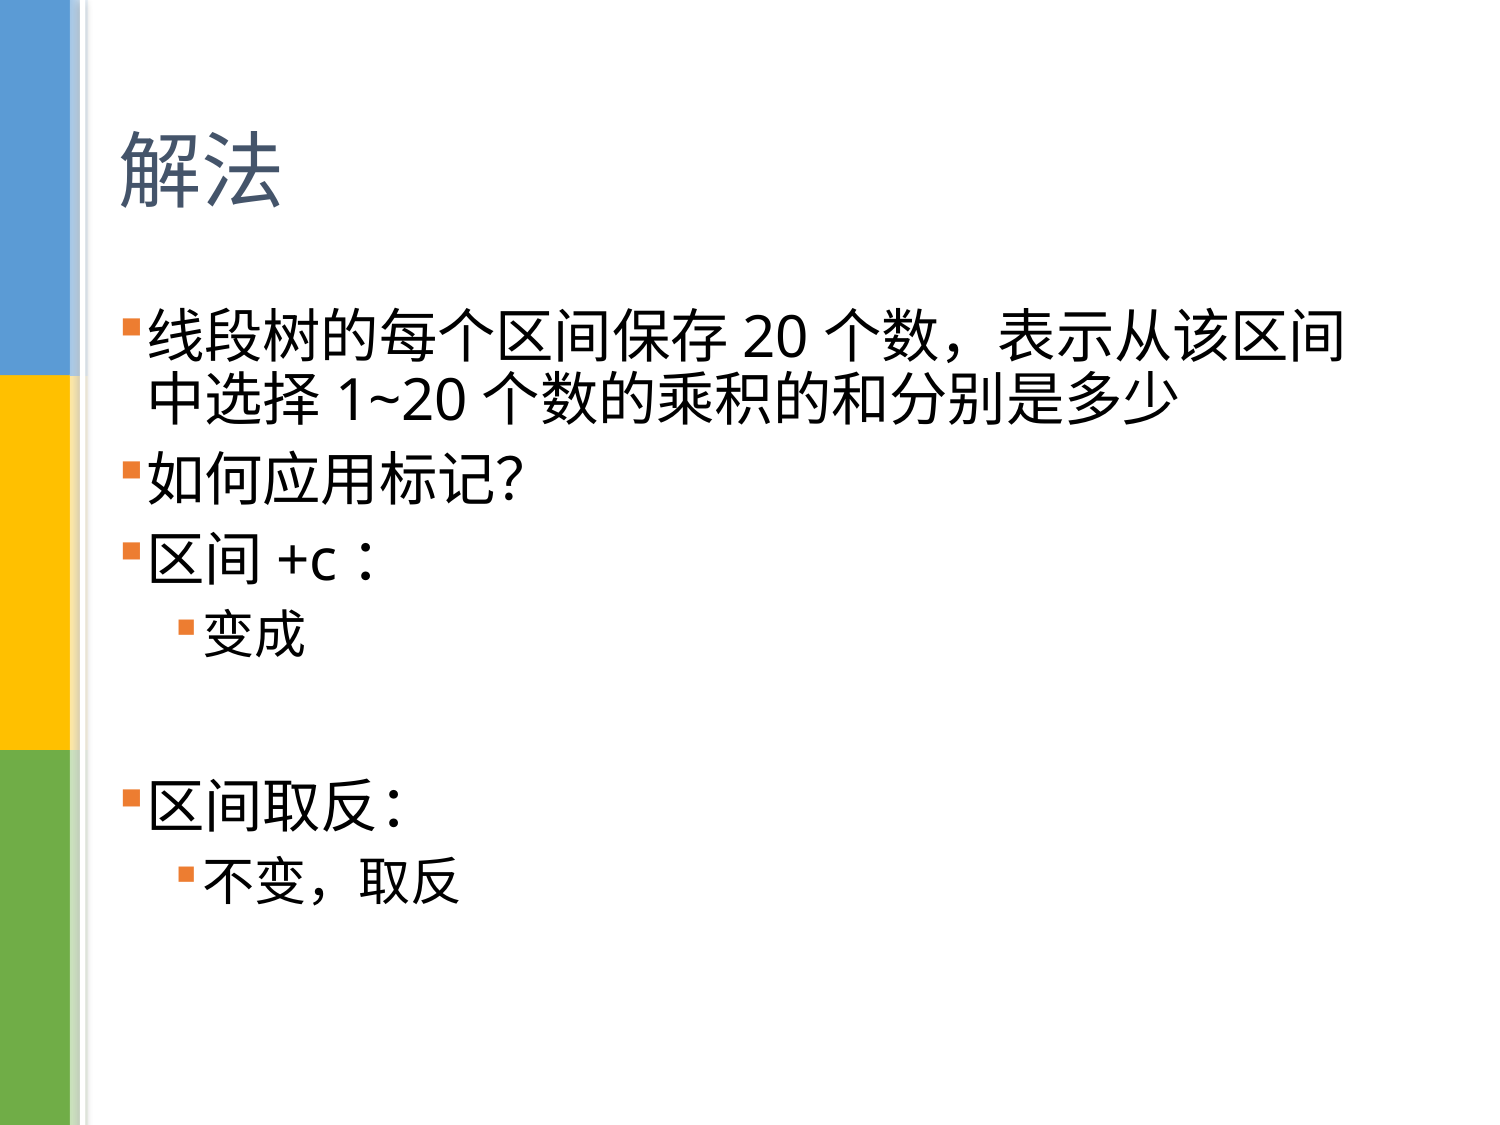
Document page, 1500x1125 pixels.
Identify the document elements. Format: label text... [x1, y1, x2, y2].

title 解法 [103, 59, 1397, 278]
